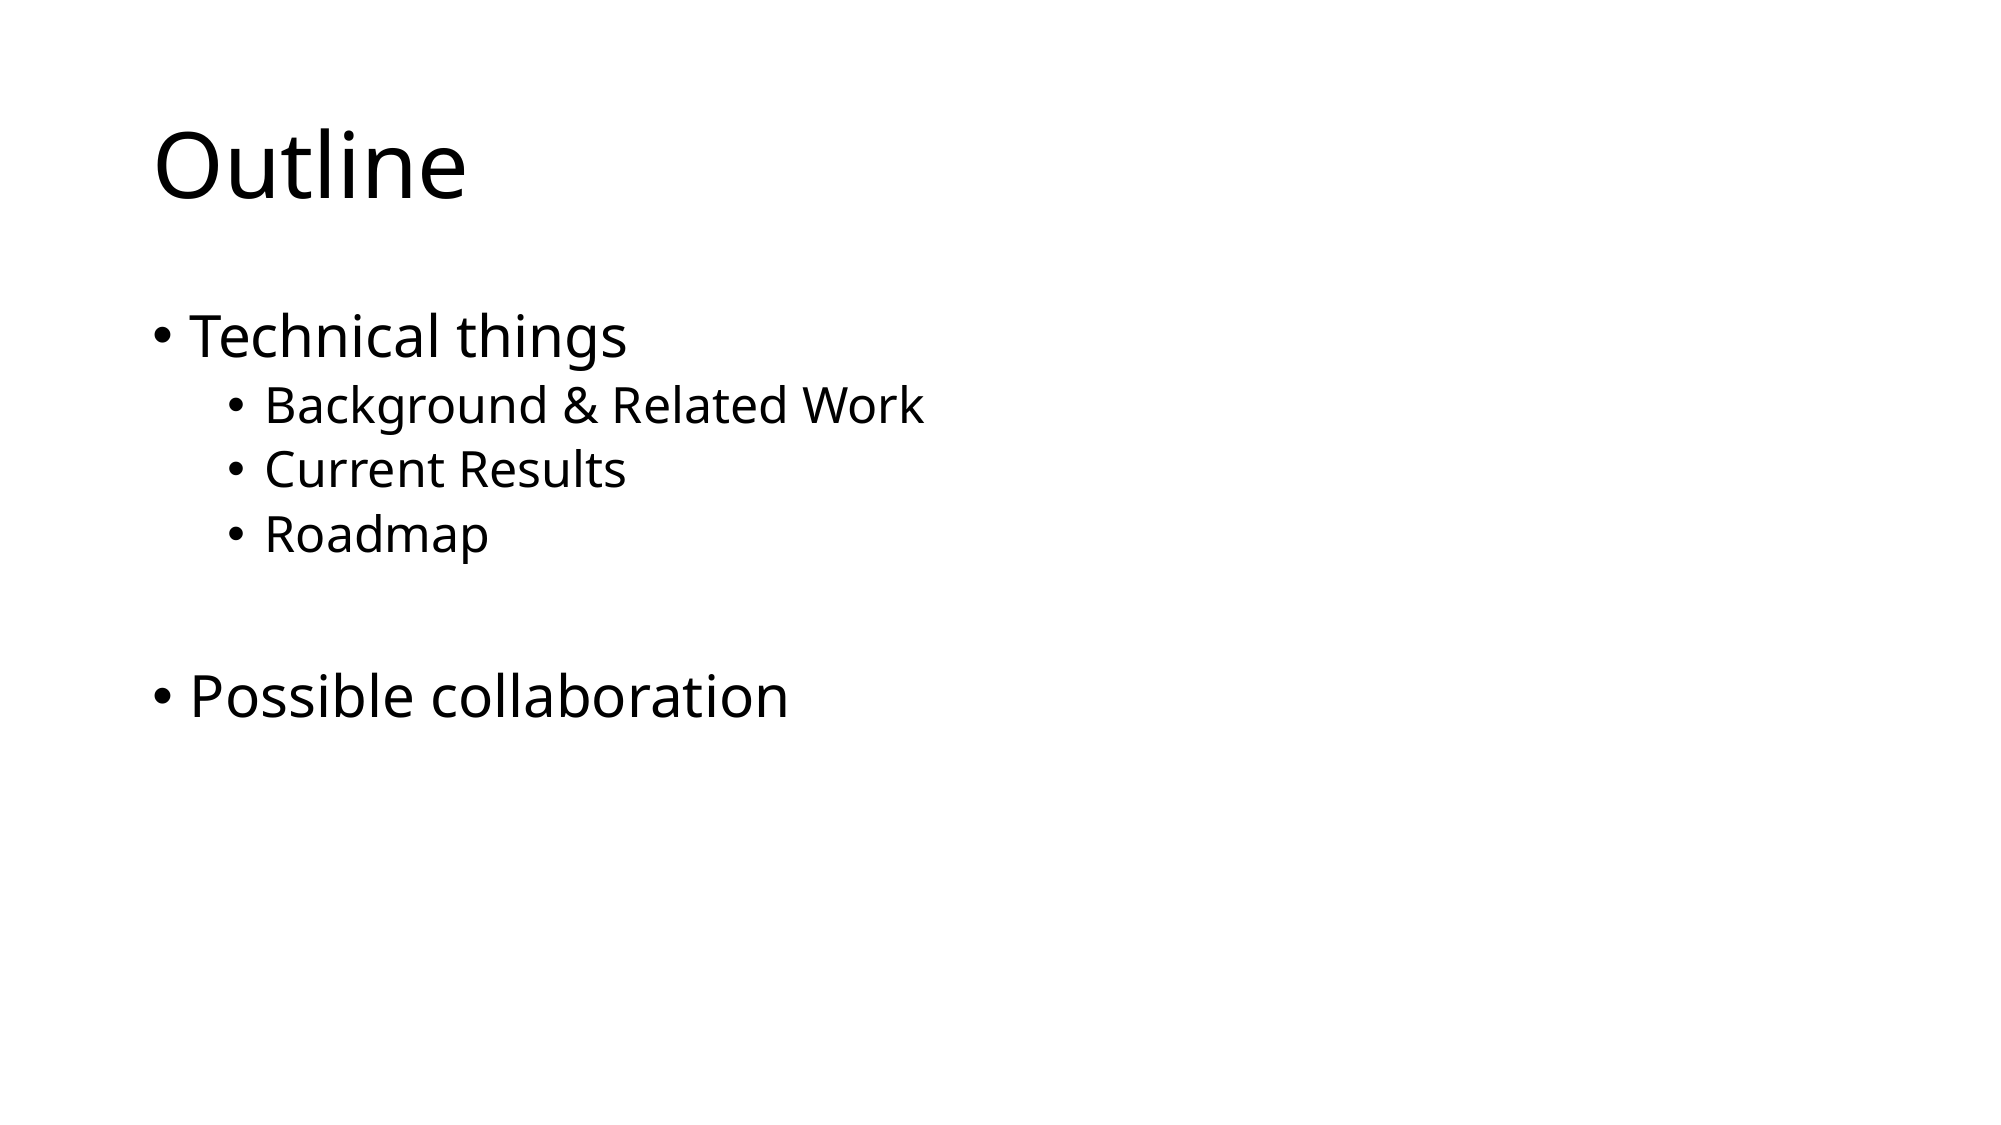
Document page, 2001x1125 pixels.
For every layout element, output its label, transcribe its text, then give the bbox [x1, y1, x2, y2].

list Technical things Background & Related Work Current Results Roadmap Possible collaboration [137, 299, 1863, 1014]
title Outline [137, 59, 1863, 278]
